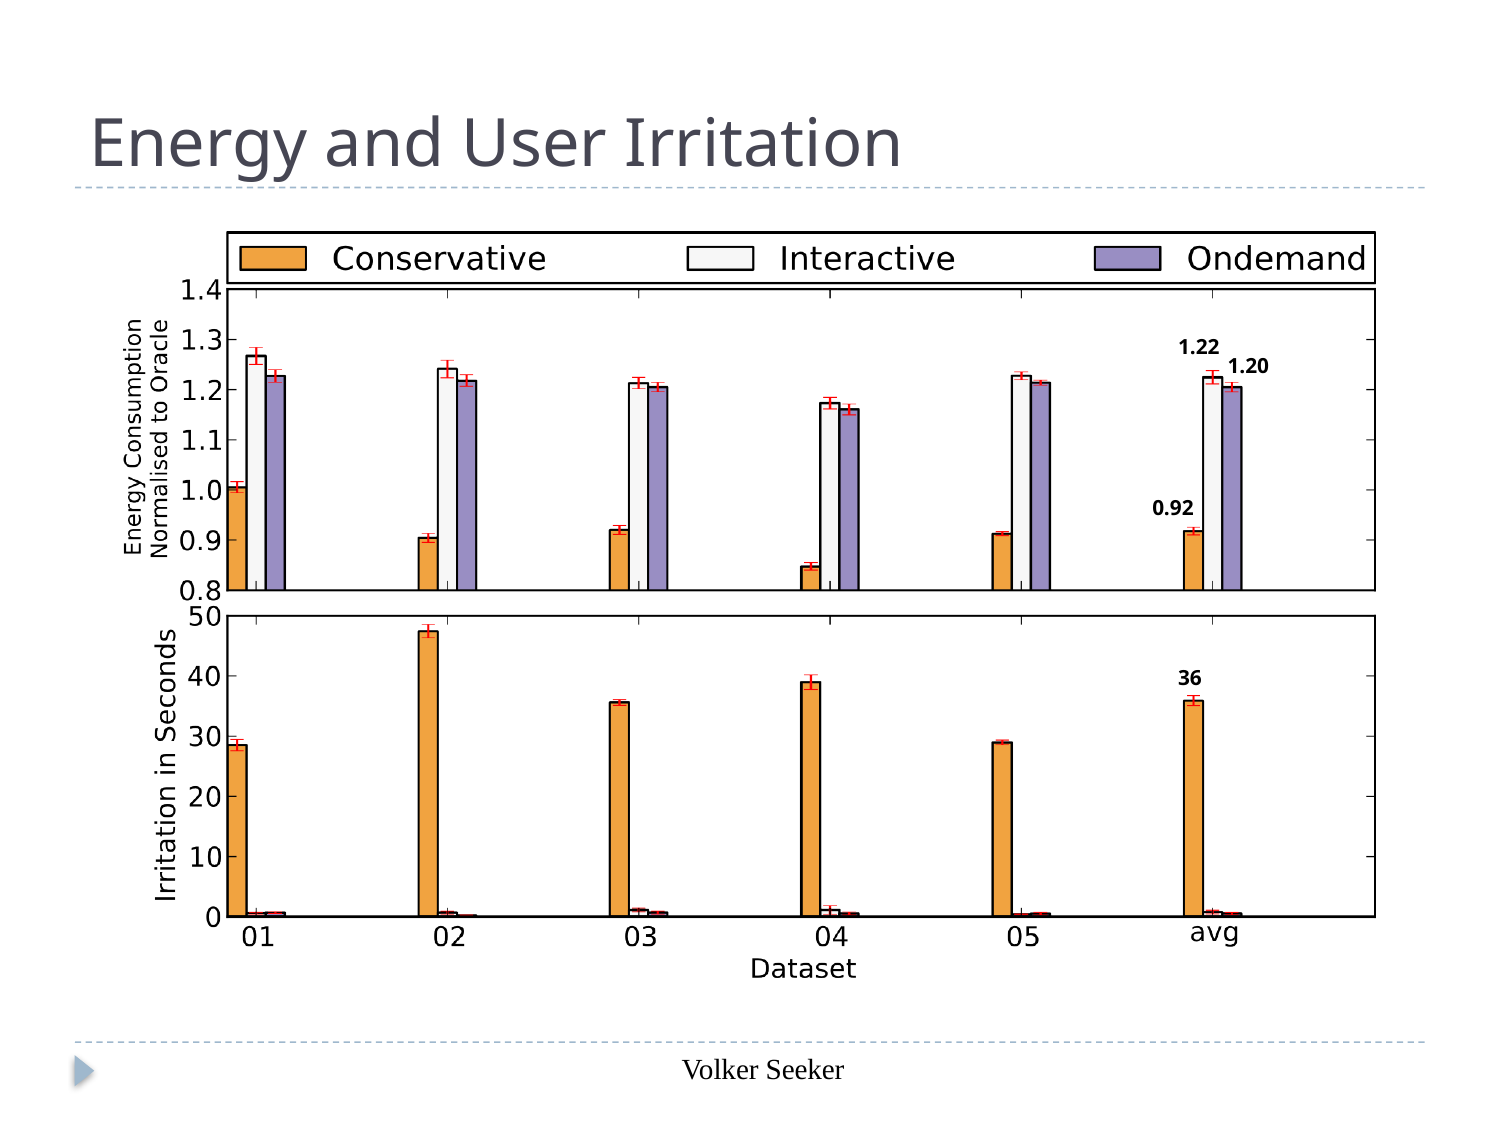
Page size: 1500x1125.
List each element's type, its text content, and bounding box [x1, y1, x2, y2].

title Energy and User Irritation [75, 24, 1425, 188]
footer Volker Seeker [475, 1042, 1051, 1103]
picture [123, 231, 1377, 979]
